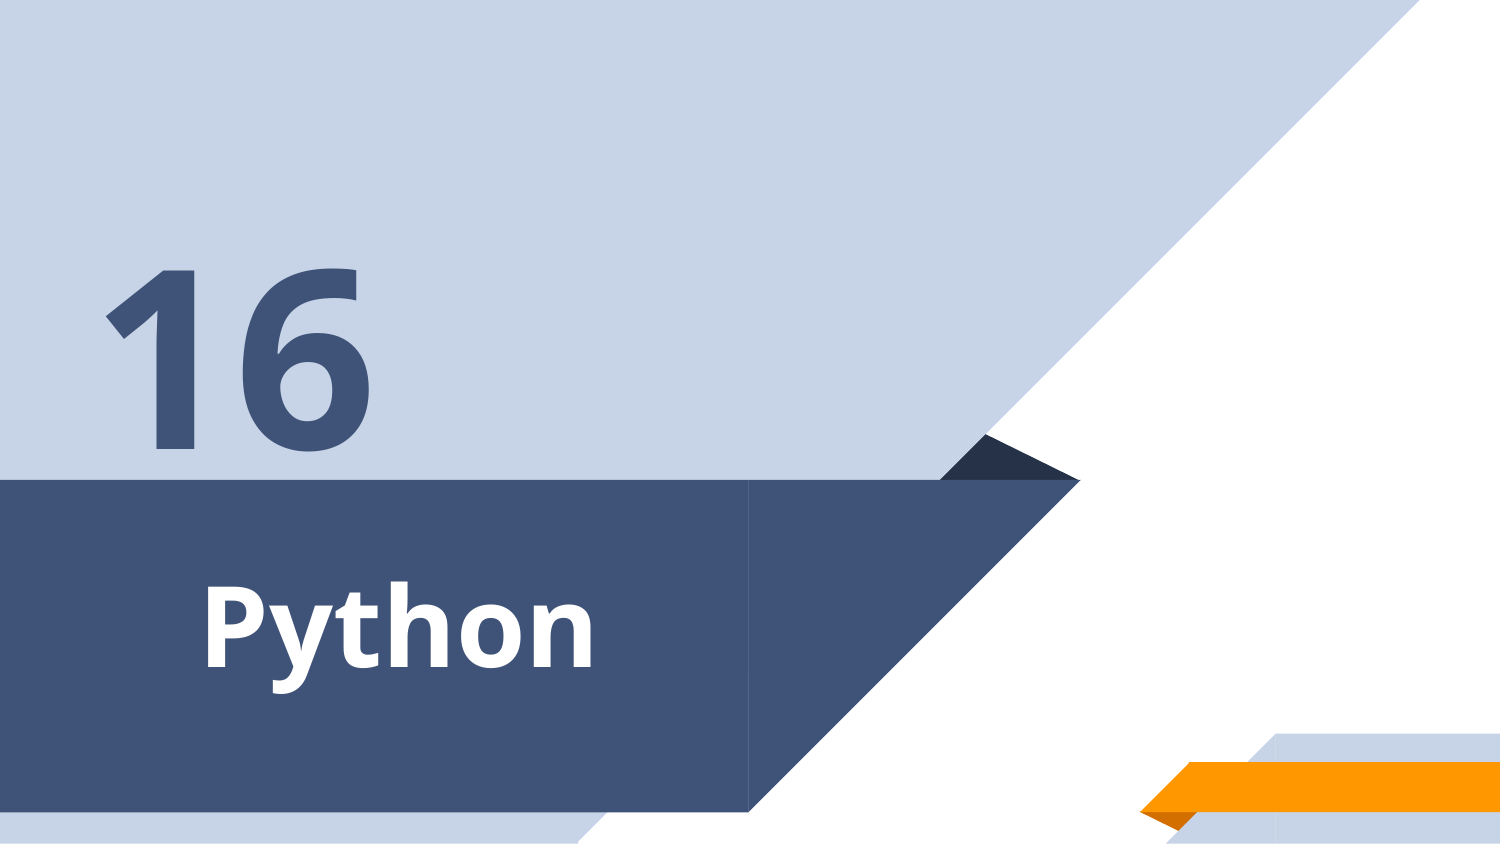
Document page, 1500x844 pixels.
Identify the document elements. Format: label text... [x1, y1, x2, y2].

title Python [0, 734, 812, 844]
text_box 16 [76, 0, 434, 515]
